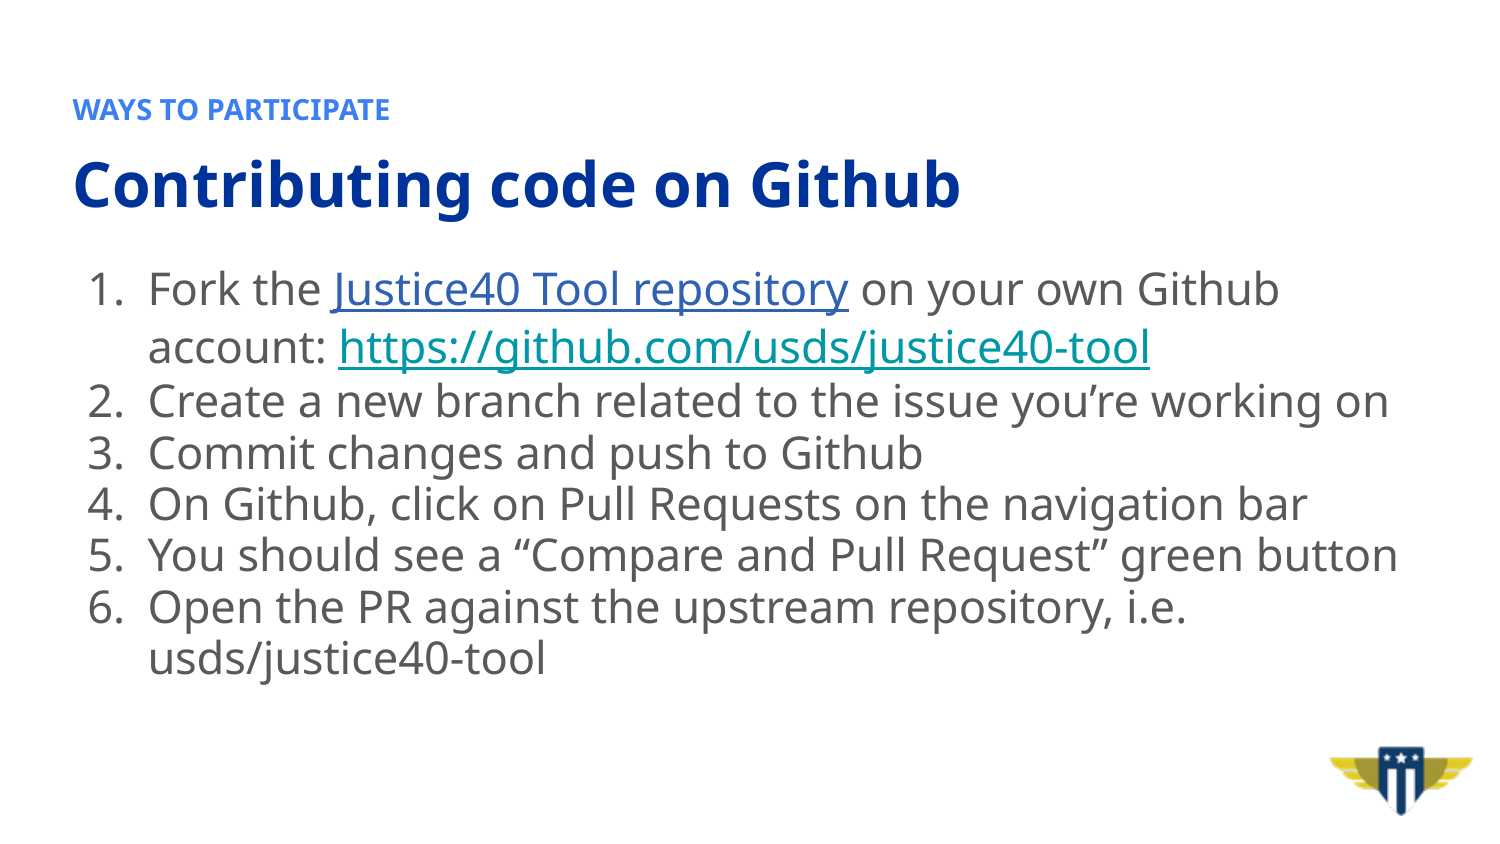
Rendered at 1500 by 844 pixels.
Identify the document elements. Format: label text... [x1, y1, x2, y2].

picture [1435, 733, 1481, 830]
list Fork the Justice40 Tool repository on your own Github account: https://github.com/usds/justice40-tool Create a new branch related to the issue you’re working on Commit changes and push to Github On Github, click on Pull Requests on the navigation bar You should see a “Compare and Pull Request” green button Open the PR against the upstream repository, i.e. usds/justice40-tool [57, 245, 1435, 830]
title Contributing code on Github [57, 129, 1435, 224]
list WAYS TO PARTICIPATE [57, 70, 1292, 151]
